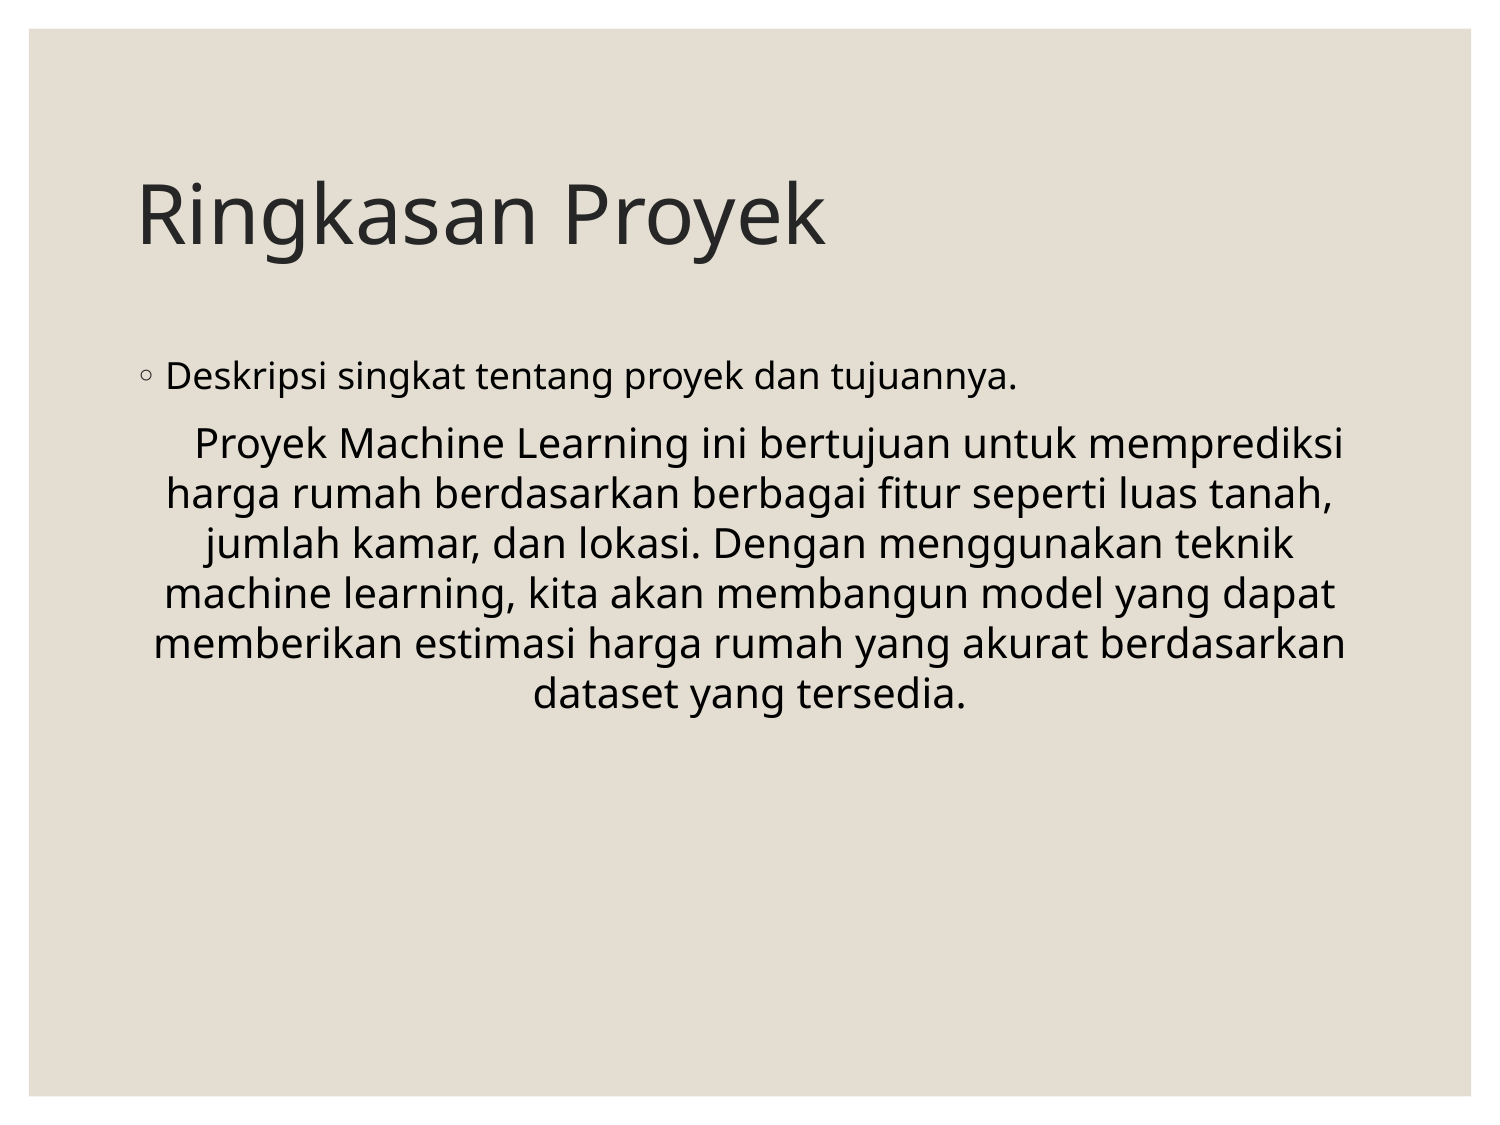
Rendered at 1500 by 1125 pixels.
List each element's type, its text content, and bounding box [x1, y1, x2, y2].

title Ringkasan Proyek [120, 105, 1380, 331]
list Deskripsi singkat tentang proyek dan tujuannya. Proyek Machine Learning ini bertujuan untuk memprediksi harga rumah berdasarkan berbagai fitur seperti luas tanah, jumlah kamar, dan lokasi. Dengan menggunakan teknik machine learning, kita akan membangun model yang dapat memberikan estimasi harga rumah yang akurat berdasarkan dataset yang tersedia. [120, 345, 1380, 990]
